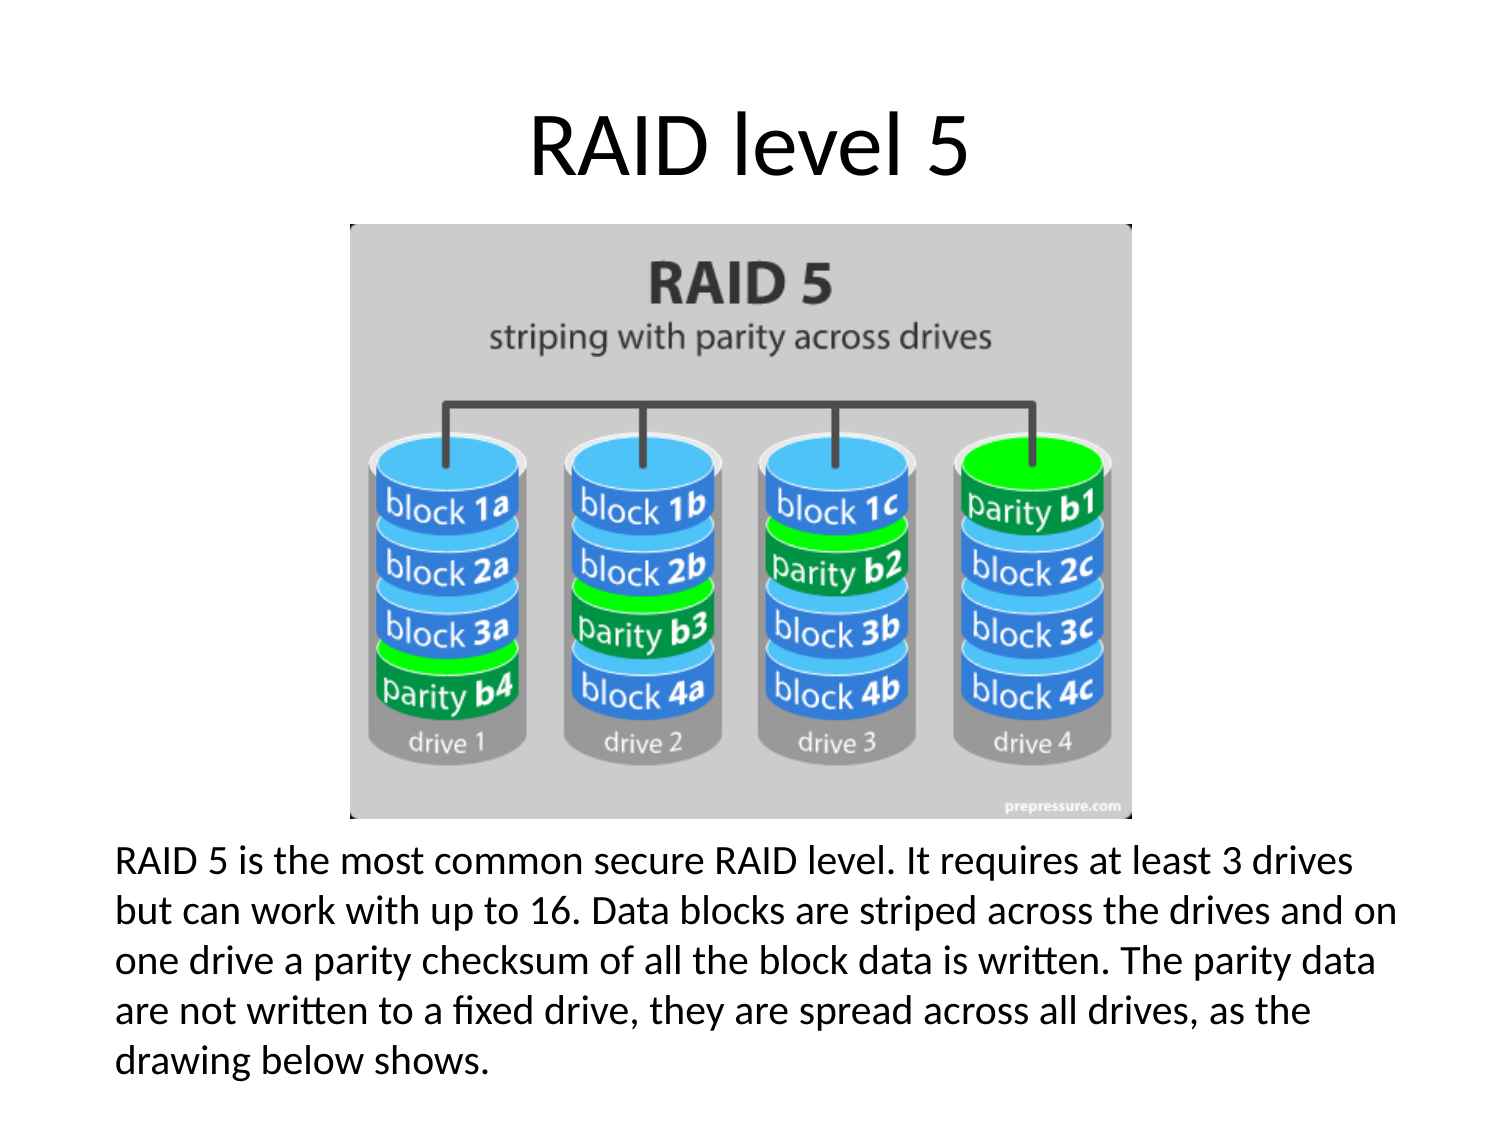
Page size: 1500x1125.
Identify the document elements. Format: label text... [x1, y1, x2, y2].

title RAID level 5 [75, 45, 1425, 233]
text_box RAID 5 is the most common secure RAID level. It requires at least 3 drives but can work with up to 16. Data blocks are striped across the drives and on one drive a parity checksum of all the block data is written. The parity data are not written to a fixed drive, they are spread across all drives, as the drawing below shows. [99, 825, 1413, 1090]
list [349, 224, 1132, 819]
